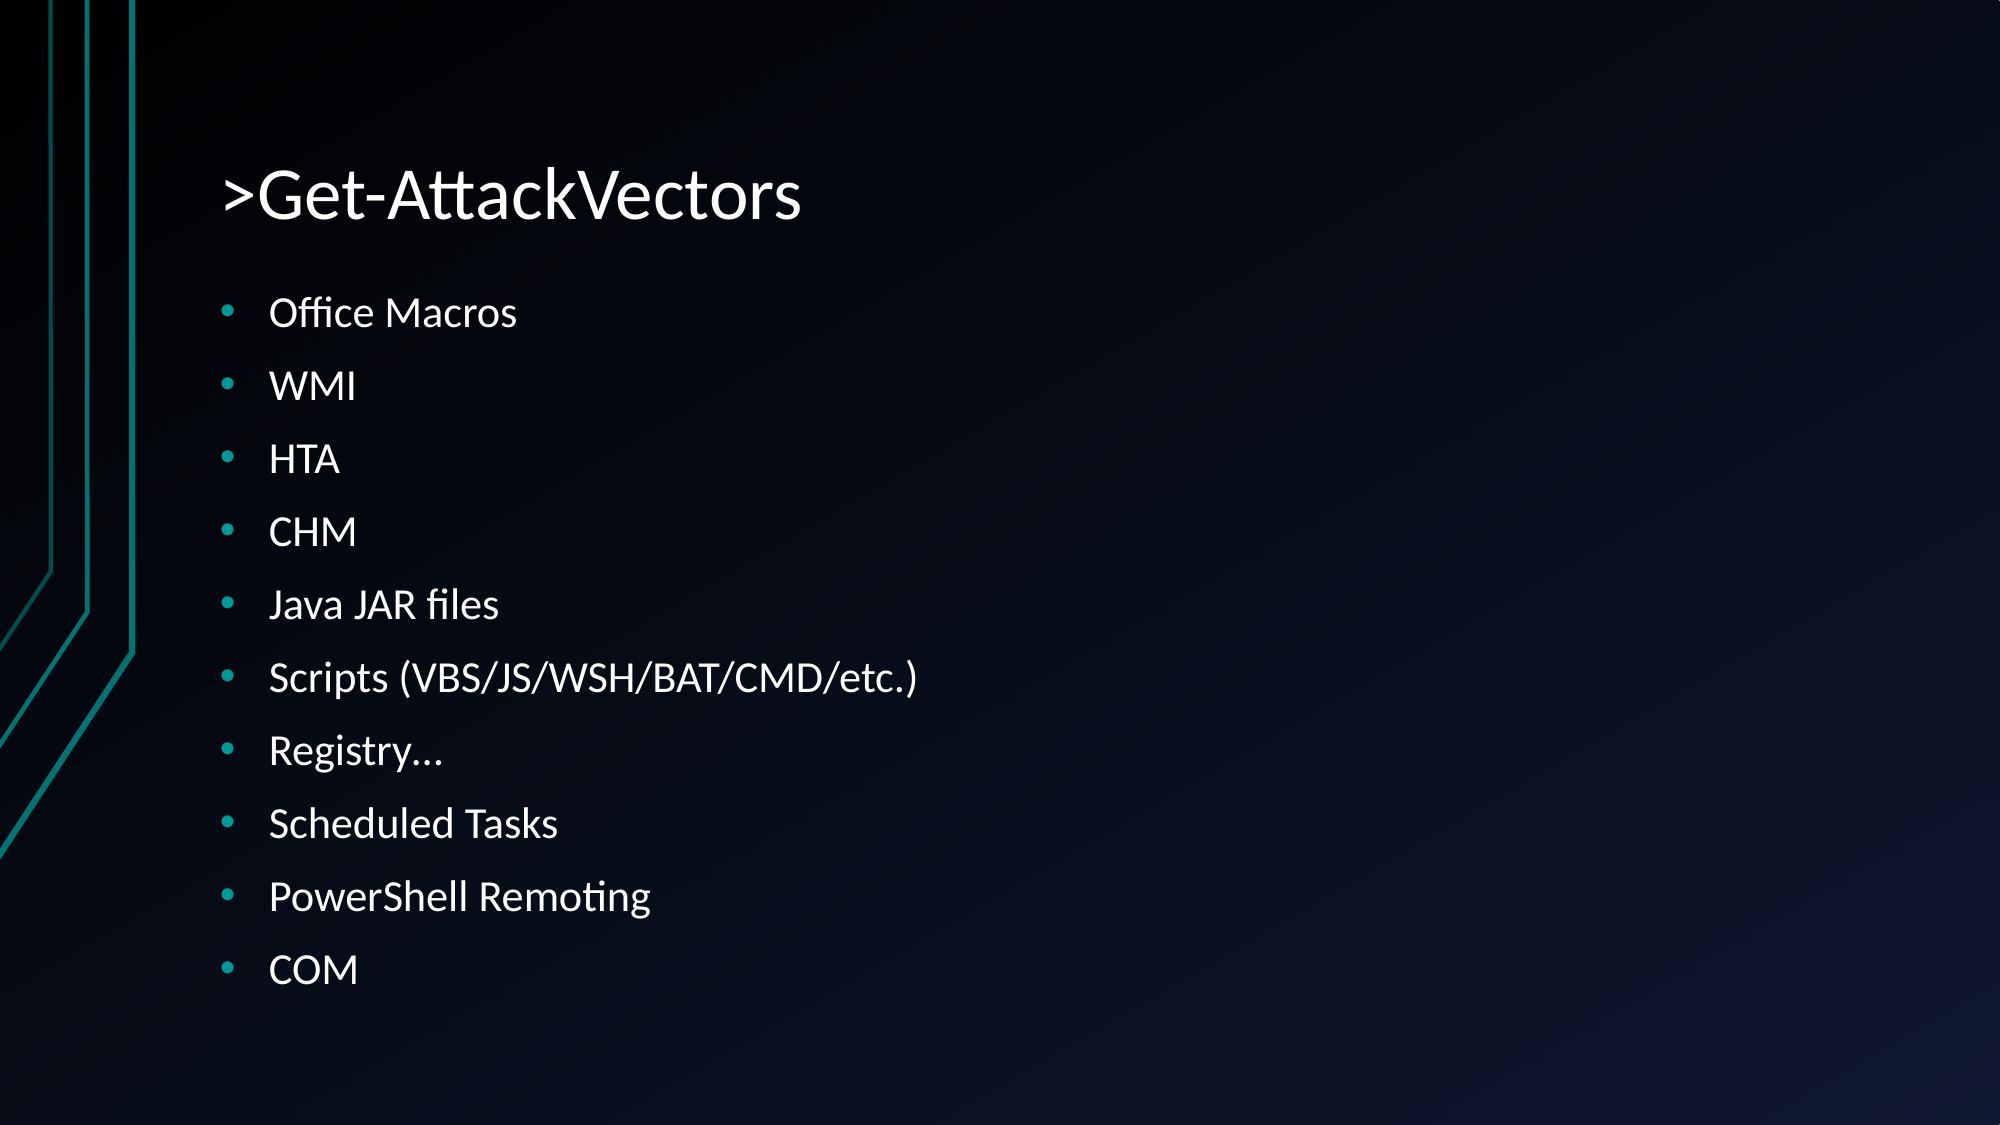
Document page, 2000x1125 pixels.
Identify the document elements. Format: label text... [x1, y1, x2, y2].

list Office Macros WMI HTA CHM Java JAR files Scripts (VBS/JS/WSH/BAT/CMD/etc.) Registry… Scheduled Tasks PowerShell Remoting COM [199, 279, 1900, 1012]
title >Get-AttackVectors [199, 45, 1900, 246]
